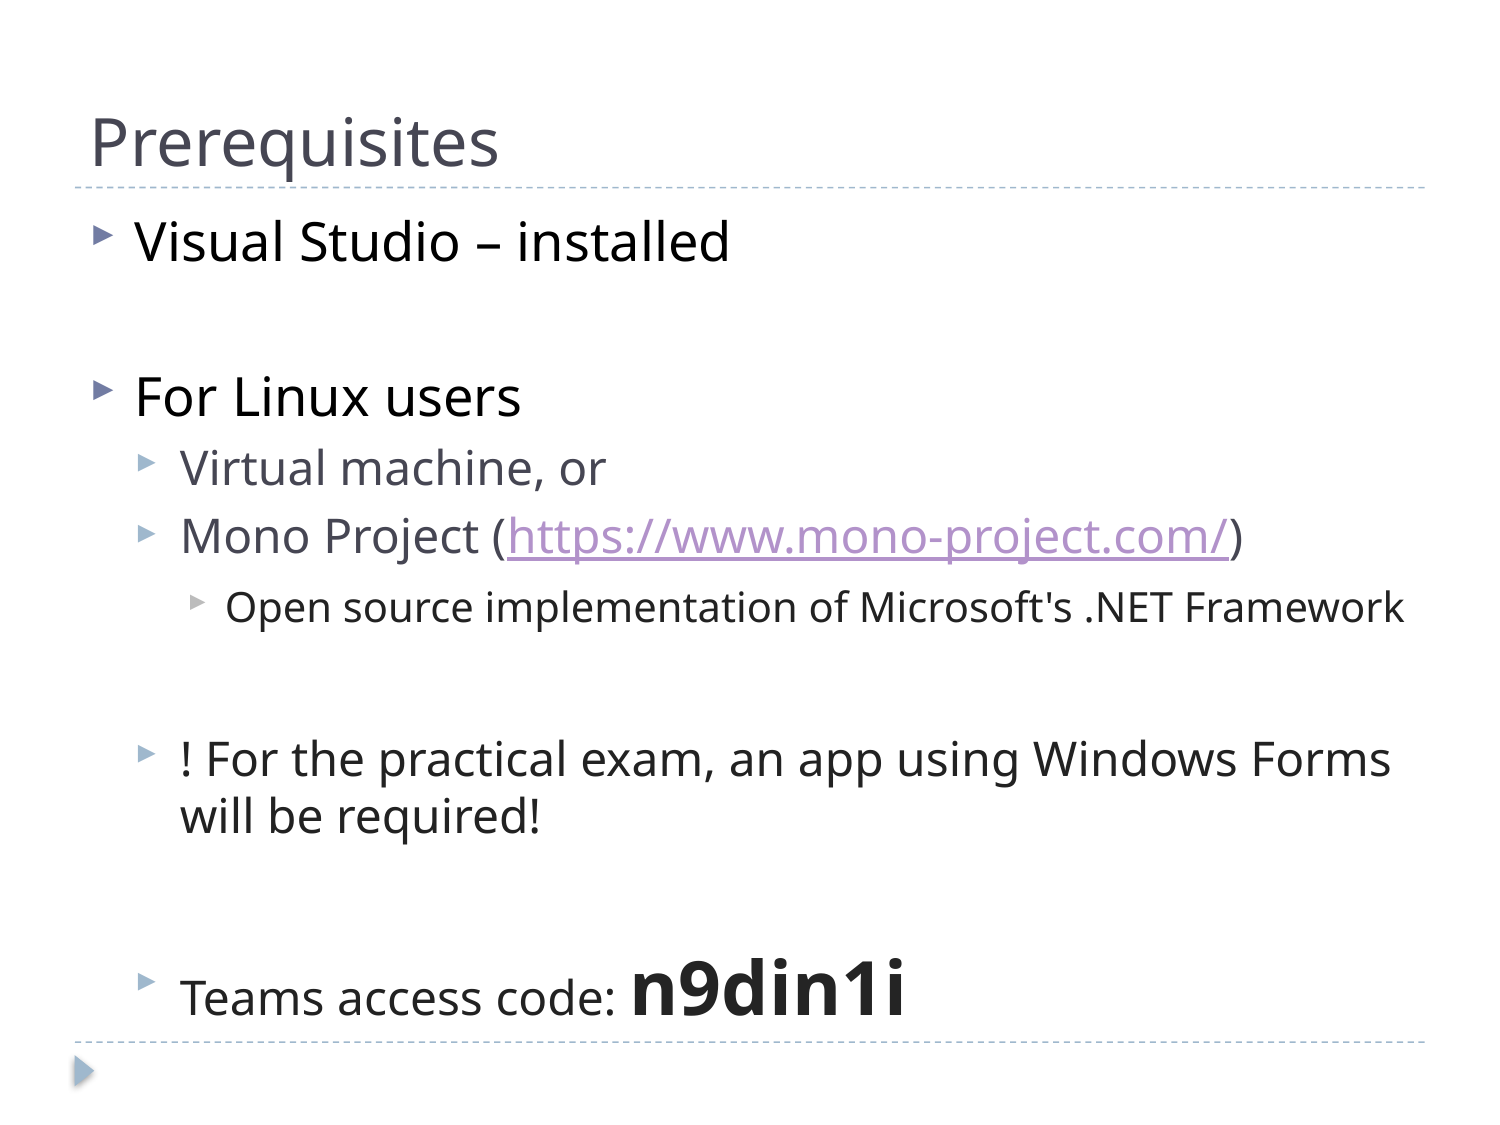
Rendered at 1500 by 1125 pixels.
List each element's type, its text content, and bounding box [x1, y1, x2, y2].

list Visual Studio – installed For Linux users Virtual machine, or Mono Project (https://www.mono-project.com/) Open source implementation of Microsoft's .NET Framework ! For the practical exam, an app using Windows Forms will be required! Teams access code: n9din1i [75, 200, 1425, 1010]
title Prerequisites [75, 24, 1425, 188]
